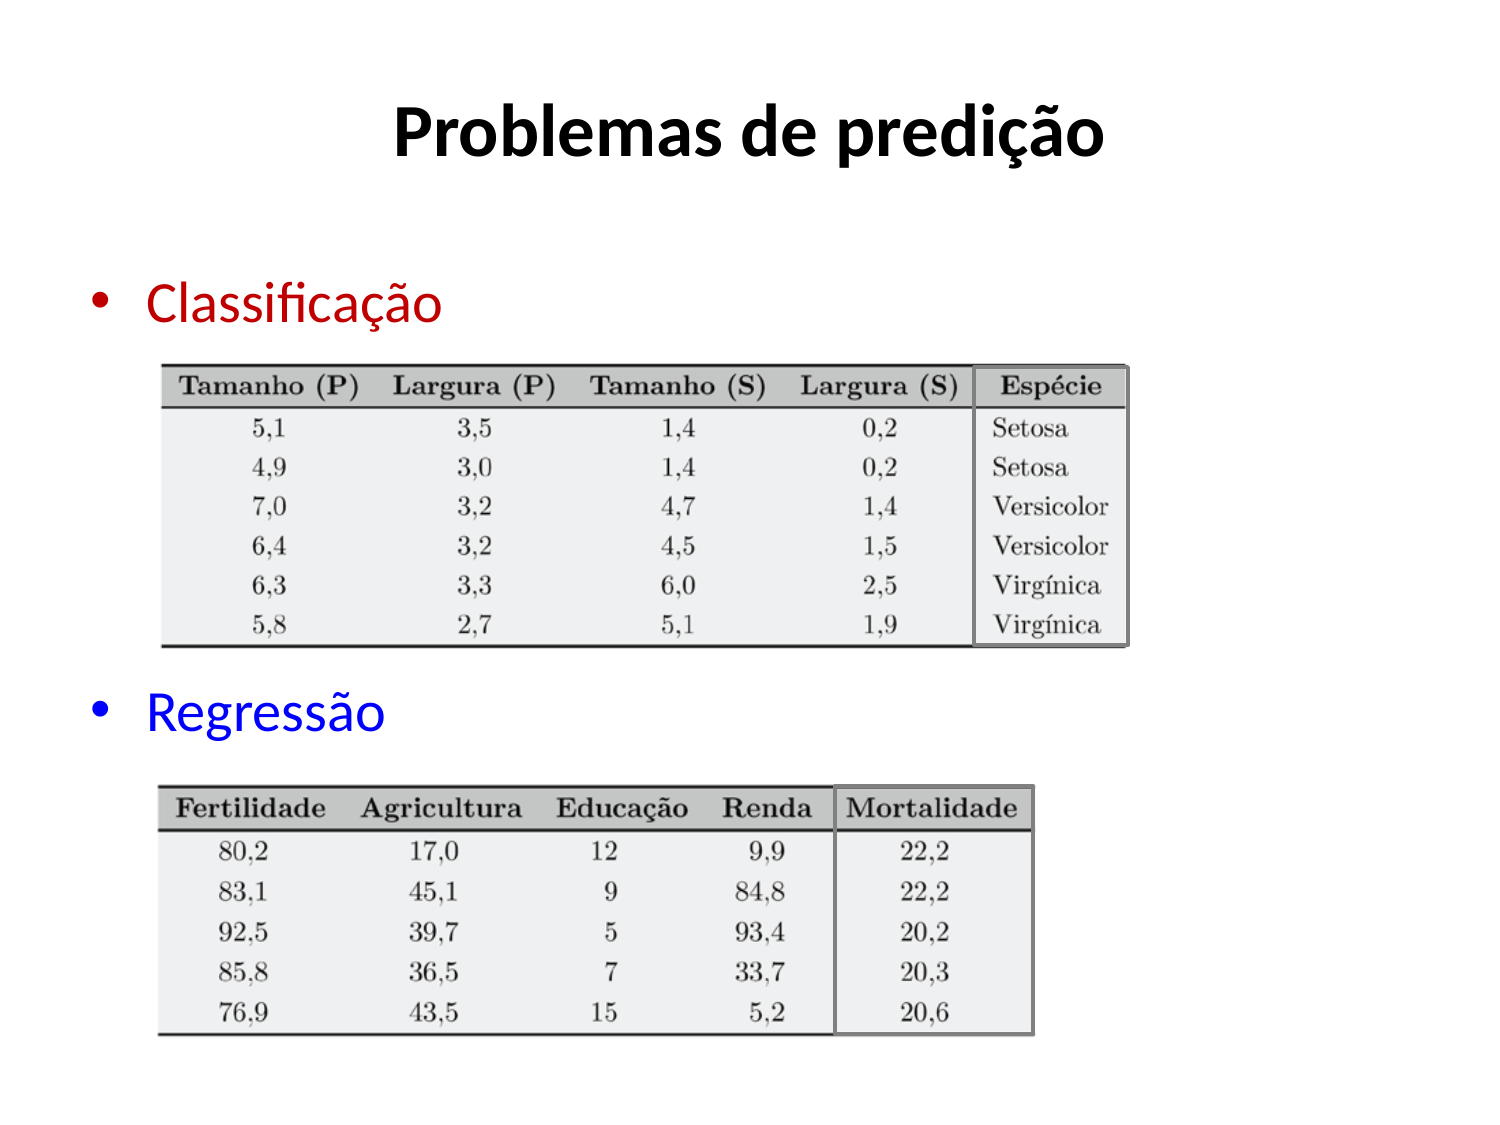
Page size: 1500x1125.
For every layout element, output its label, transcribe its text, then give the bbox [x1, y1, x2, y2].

title Problemas de predição [75, 32, 1425, 220]
picture [147, 349, 1145, 663]
picture [147, 774, 1049, 1048]
list Classificação Regressão [75, 257, 1425, 1000]
